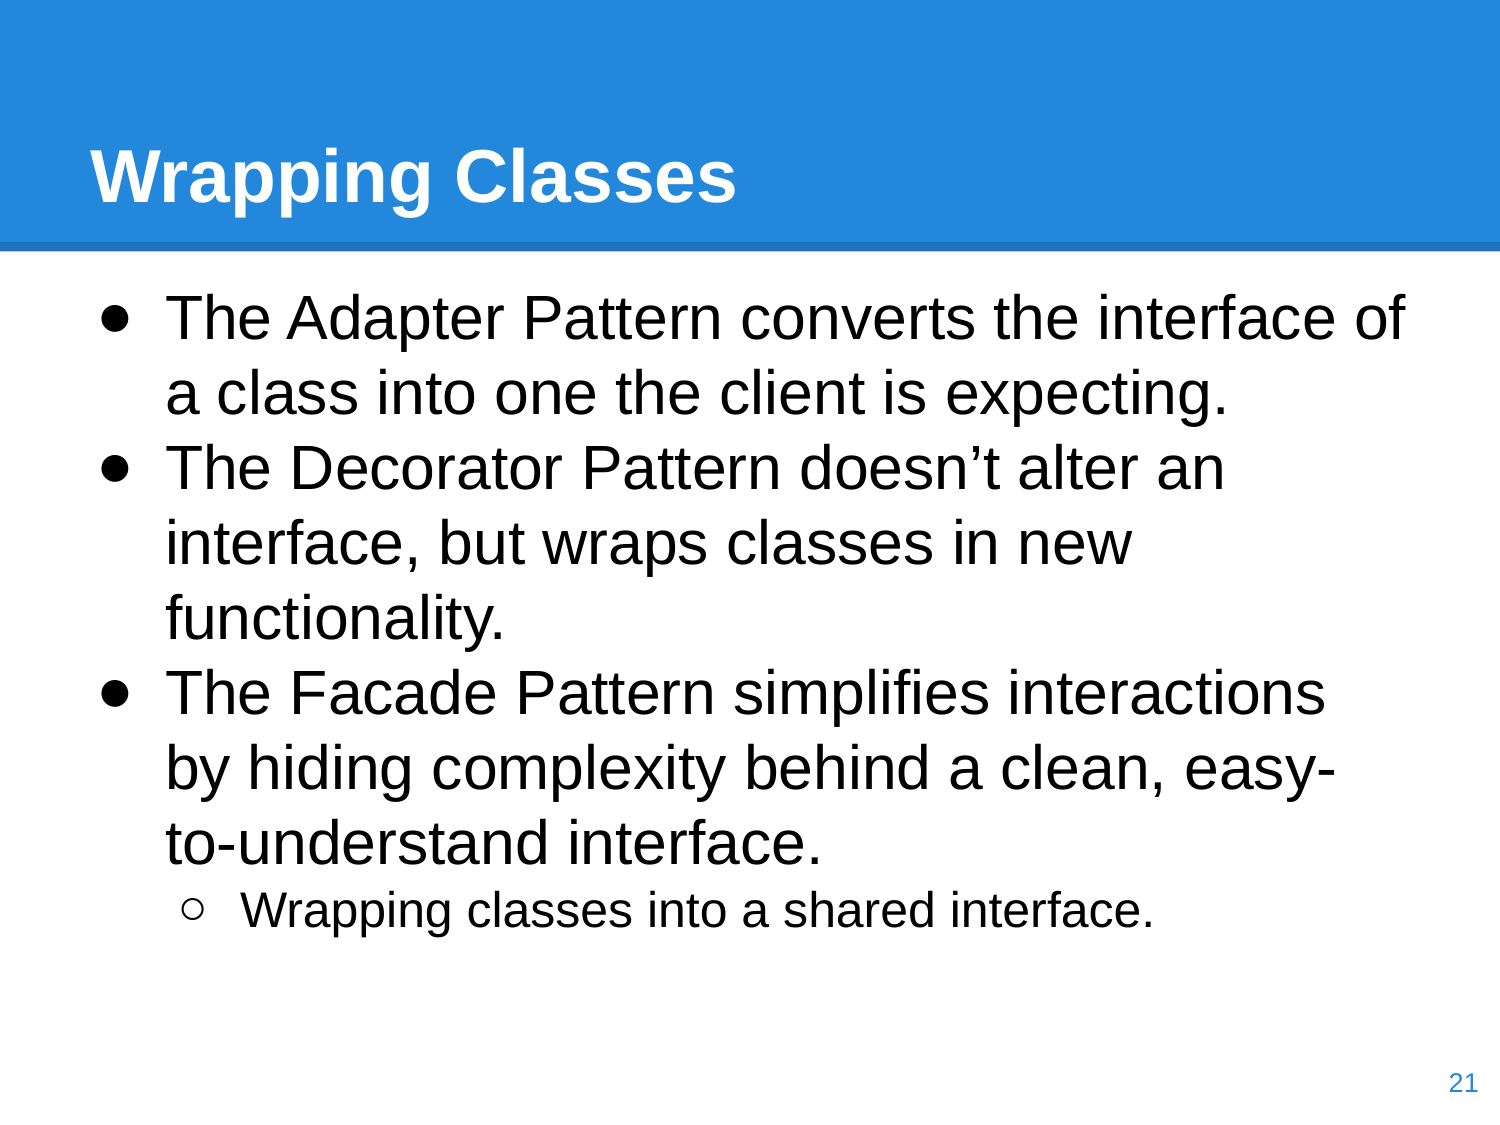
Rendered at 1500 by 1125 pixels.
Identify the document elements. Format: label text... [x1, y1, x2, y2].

slide_number ‹#› [1403, 1038, 1494, 1125]
list The Adapter Pattern converts the interface of a class into one the client is expecting. The Decorator Pattern doesn’t alter an interface, but wraps classes in new functionality. The Facade Pattern simplifies interactions by hiding complexity behind a clean, easy-to-understand interface. Wrapping classes into a shared interface. [75, 262, 1425, 1078]
title Wrapping Classes [75, 45, 1425, 233]
